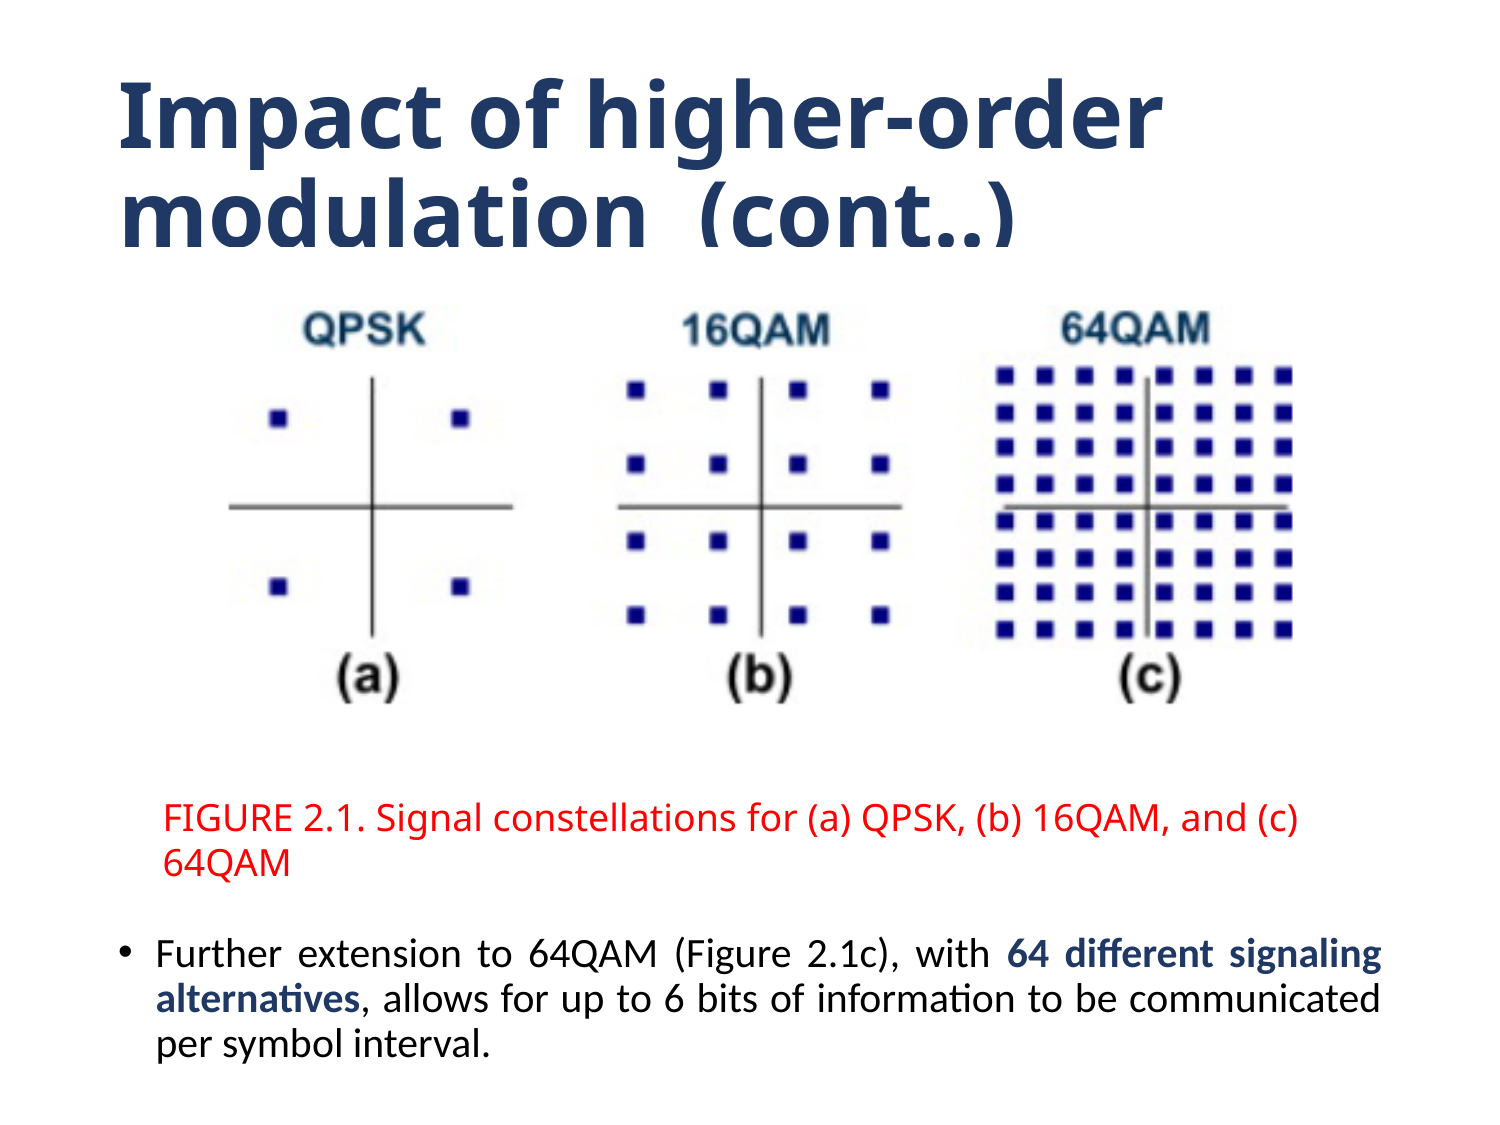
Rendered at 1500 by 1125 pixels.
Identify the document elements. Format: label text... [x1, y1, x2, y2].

picture [147, 247, 1373, 756]
title Impact of higher-order modulation (cont..) [103, 59, 1397, 278]
list Further extension to 64QAM (Figure 2.1c), with 64 different signaling alternatives, allows for up to 6 bits of information to be communicated per symbol interval. [103, 923, 1397, 1035]
text_box FIGURE 2.1. Signal constellations for (a) QPSK, (b) 16QAM, and (c) 64QAM [147, 786, 1449, 892]
